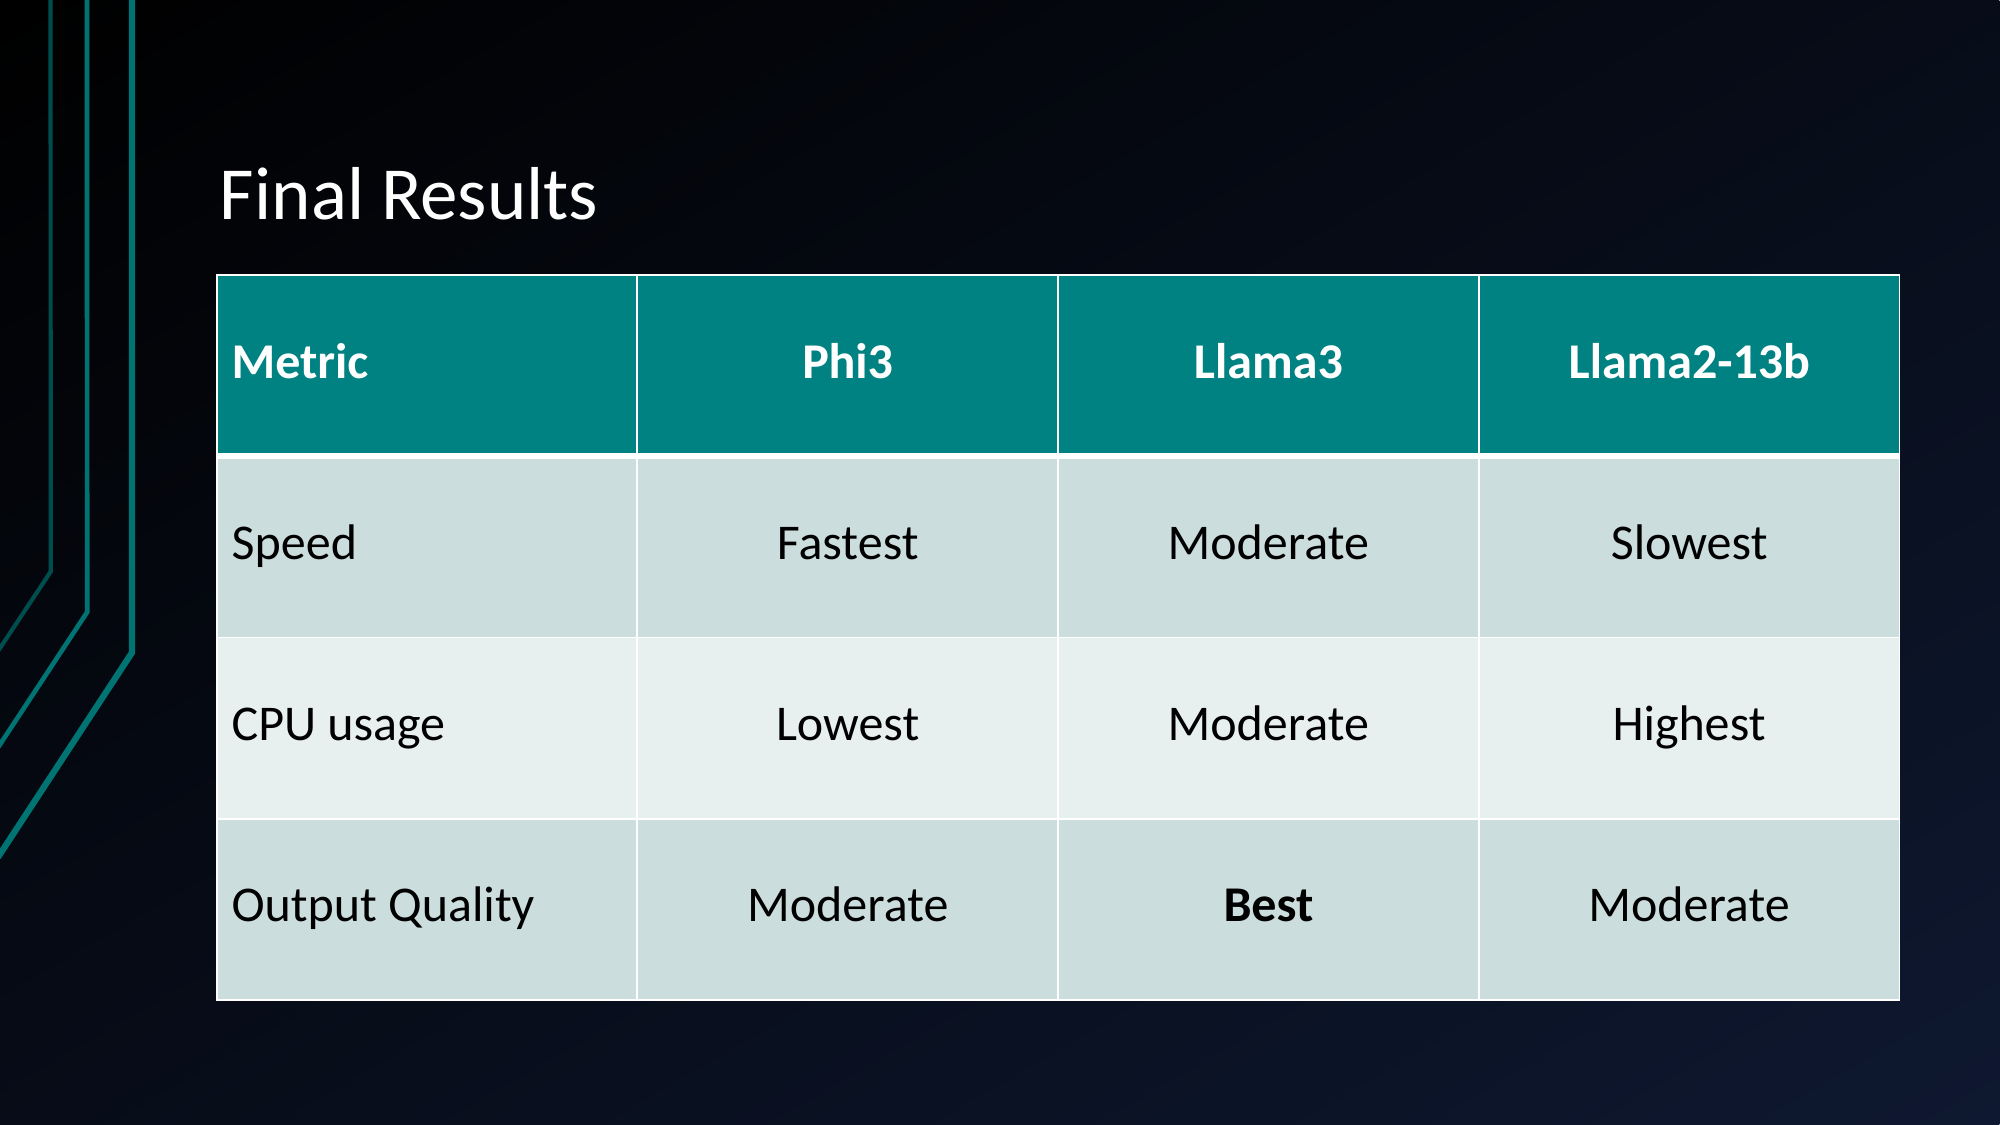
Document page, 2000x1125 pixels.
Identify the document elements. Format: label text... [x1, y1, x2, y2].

table_header Phi3 [638, 276, 1057, 453]
table_cell CPU usage [218, 638, 636, 818]
table_cell Lowest [638, 638, 1057, 818]
table_header Llama3 [1059, 276, 1478, 453]
table_cell Moderate [1059, 459, 1478, 637]
table_cell Output Quality [218, 820, 636, 999]
table_cell Moderate [638, 820, 1057, 999]
table_cell Slowest [1480, 459, 1899, 637]
table_cell Speed [218, 459, 636, 637]
table_header Llama2-13b [1480, 276, 1899, 453]
table_cell Best [1059, 820, 1478, 999]
table_cell Fastest [638, 459, 1057, 637]
title Final Results [199, 45, 1900, 246]
table_cell Moderate [1059, 638, 1478, 818]
table_cell Moderate [1480, 820, 1899, 999]
table_header Metric [218, 276, 636, 453]
table_cell Highest [1480, 638, 1899, 818]
